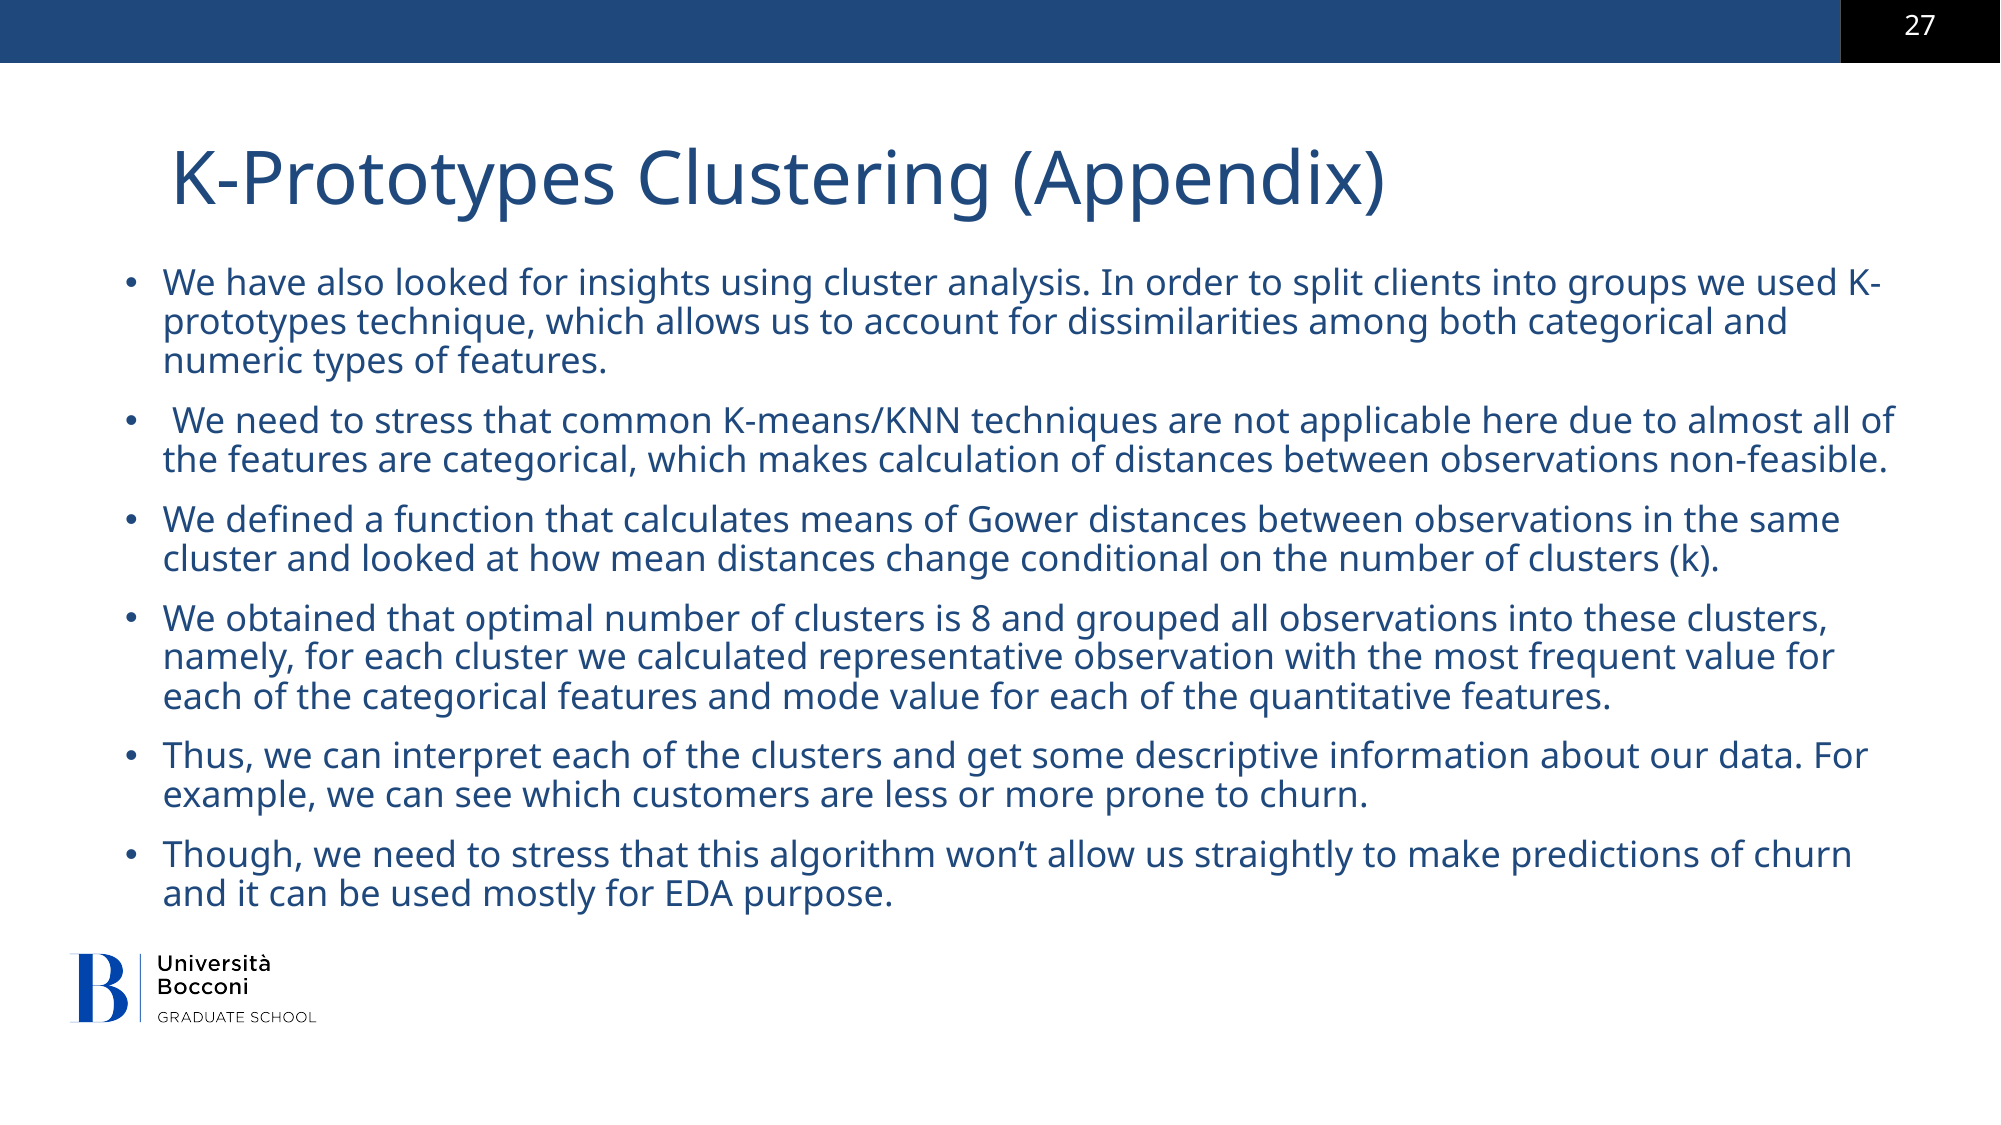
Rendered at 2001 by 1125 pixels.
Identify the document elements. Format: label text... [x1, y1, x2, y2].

title K-Prototypes Clustering (Appendix) [155, 124, 1815, 227]
list We have also looked for insights using cluster analysis. In order to split clients into groups we used K-prototypes technique, which allows us to account for dissimilarities among both categorical and numeric types of features. We need to stress that common K-means/KNN techniques are not applicable here due to almost all of the features are categorical, which makes calculation of distances between observations non-feasible. We defined a function that calculates means of Gower distances between observations in the same cluster and looked at how mean distances change conditional on the number of clusters (k). We obtained that optimal number of clusters is 8 and grouped all observations into these clusters, namely, for each cluster we calculated representative observation with the most frequent value for each of the categorical features and mode value for each of the quantitative features. Thus, we can interpret each of the clusters and get some descriptive information about our data. For example, we can see which customers are less or more prone to churn. Though, we need to stress that this algorithm won’t allow us straightly to make predictions of churn and it can be used mostly for EDA purpose. [125, 264, 1923, 922]
picture [29, 913, 357, 1063]
